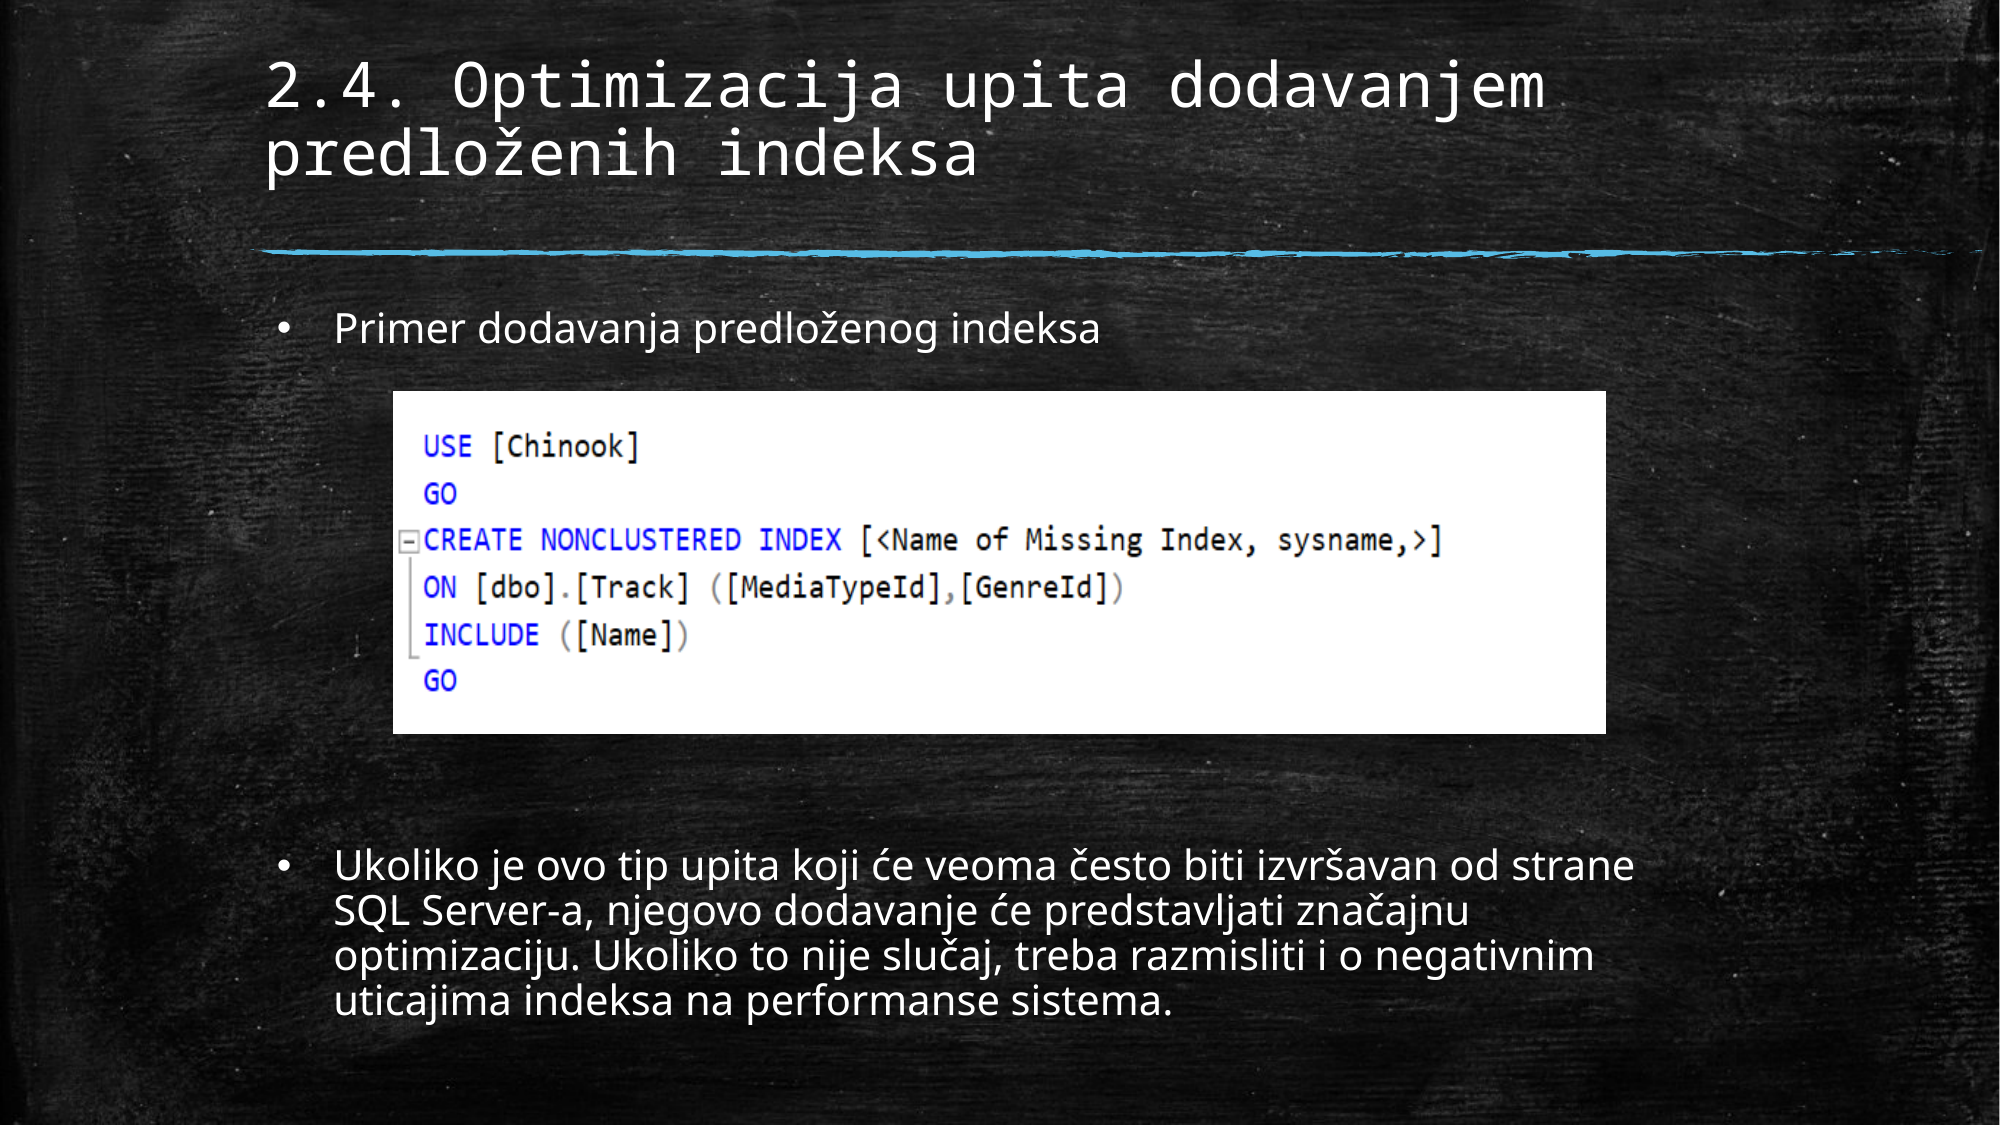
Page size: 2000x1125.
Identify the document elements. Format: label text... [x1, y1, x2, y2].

title 2.4. Optimizacija upita dodavanjem predloženih indeksa [249, 45, 1888, 197]
text_box Ukoliko je ovo tip upita koji će veoma često biti izvršavan od strane SQL Server-a, njegovo dodavanje će predstavljati značajnu optimizaciju. Ukoliko to nije slučaj, treba razmisliti i o negativnim uticajima indeksa na performanse sistema. [262, 837, 1688, 1033]
picture [393, 391, 1606, 734]
text_box Primer dodavanja predloženog indeksa [262, 299, 1688, 360]
